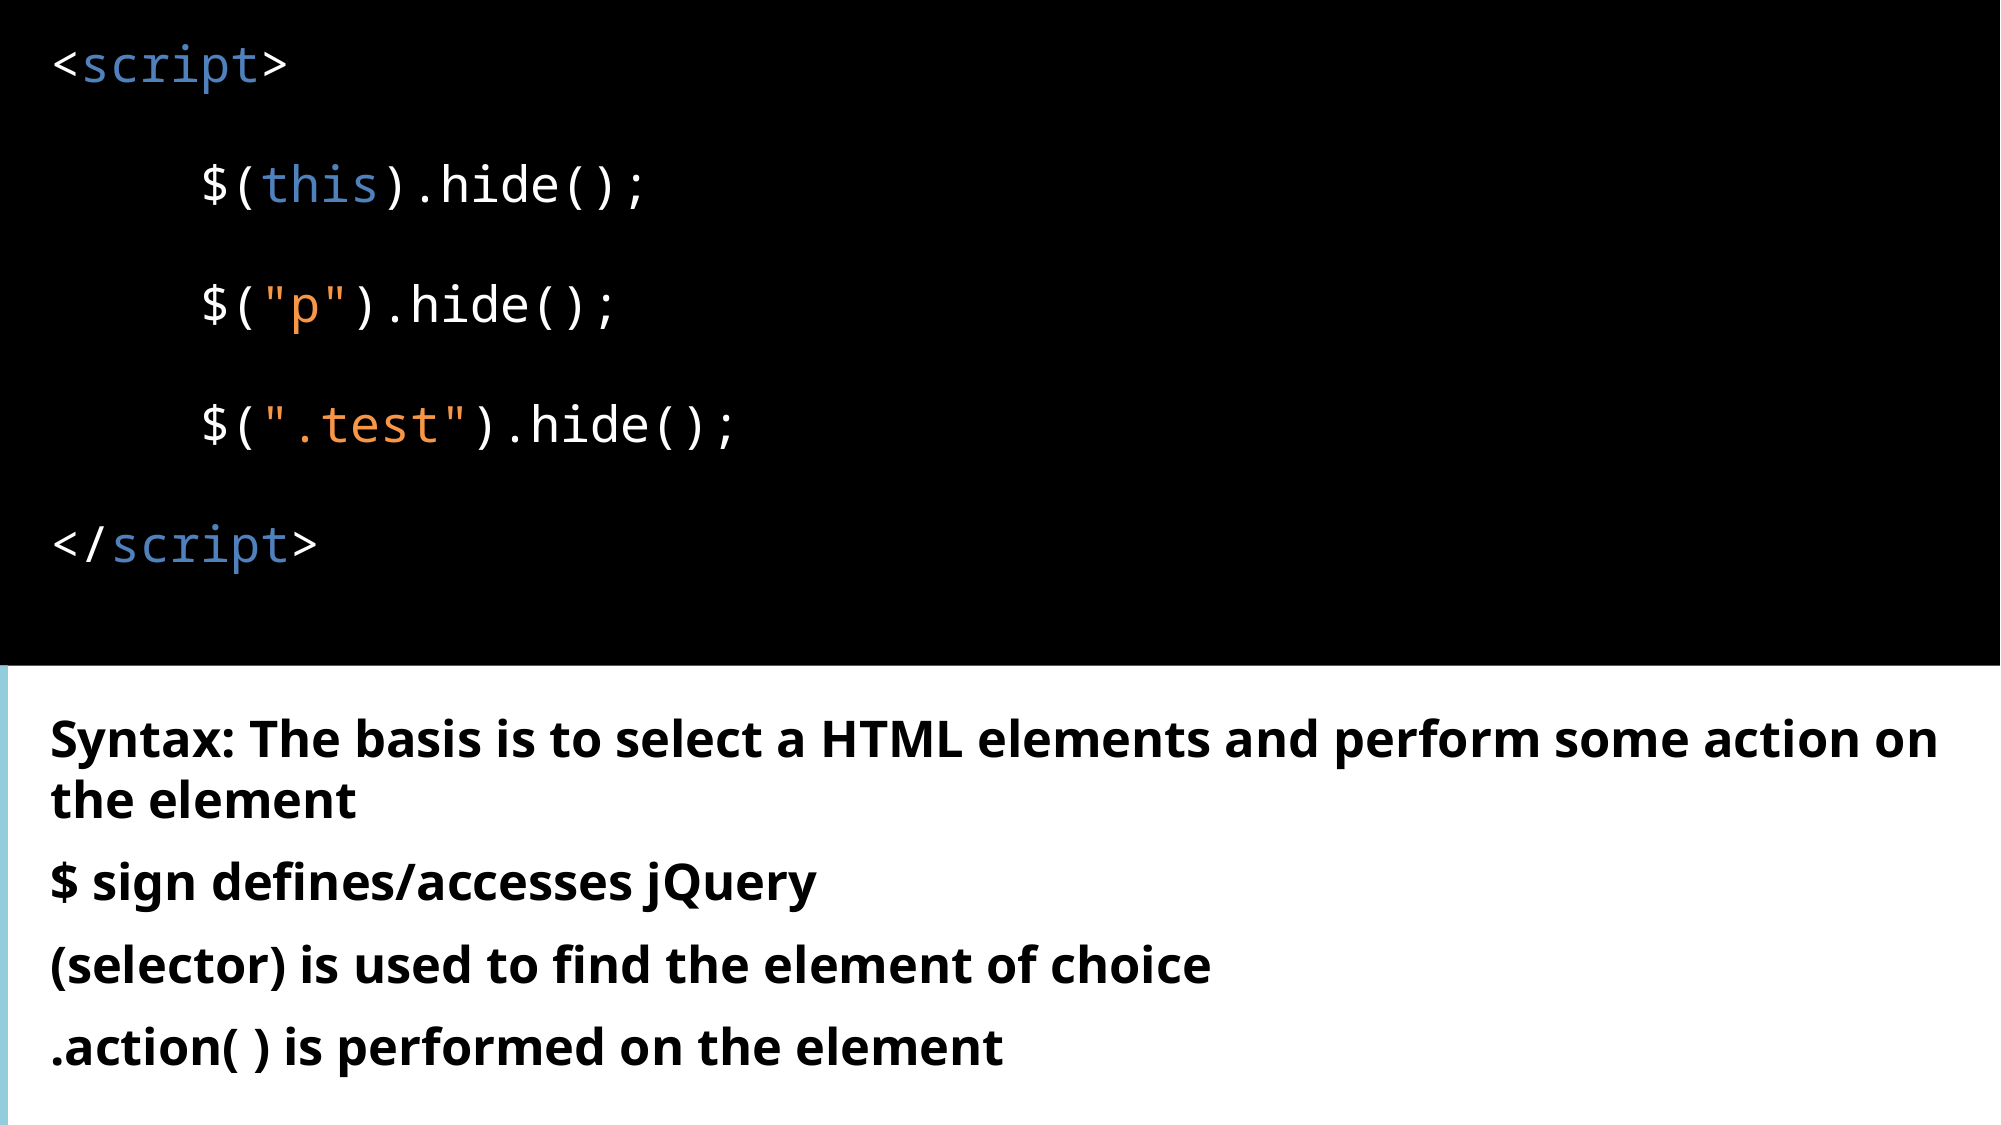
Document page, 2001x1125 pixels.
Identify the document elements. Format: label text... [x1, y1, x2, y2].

list Syntax: The basis is to select a HTML elements and perform some action on the element $ sign defines/accesses jQuery (selector) is used to find the element of choice .action( ) is performed on the element [35, 699, 1964, 1085]
list <script> $(this).hide(); $("p").hide(); $(".test").hide(); </script> [35, 25, 1964, 625]
